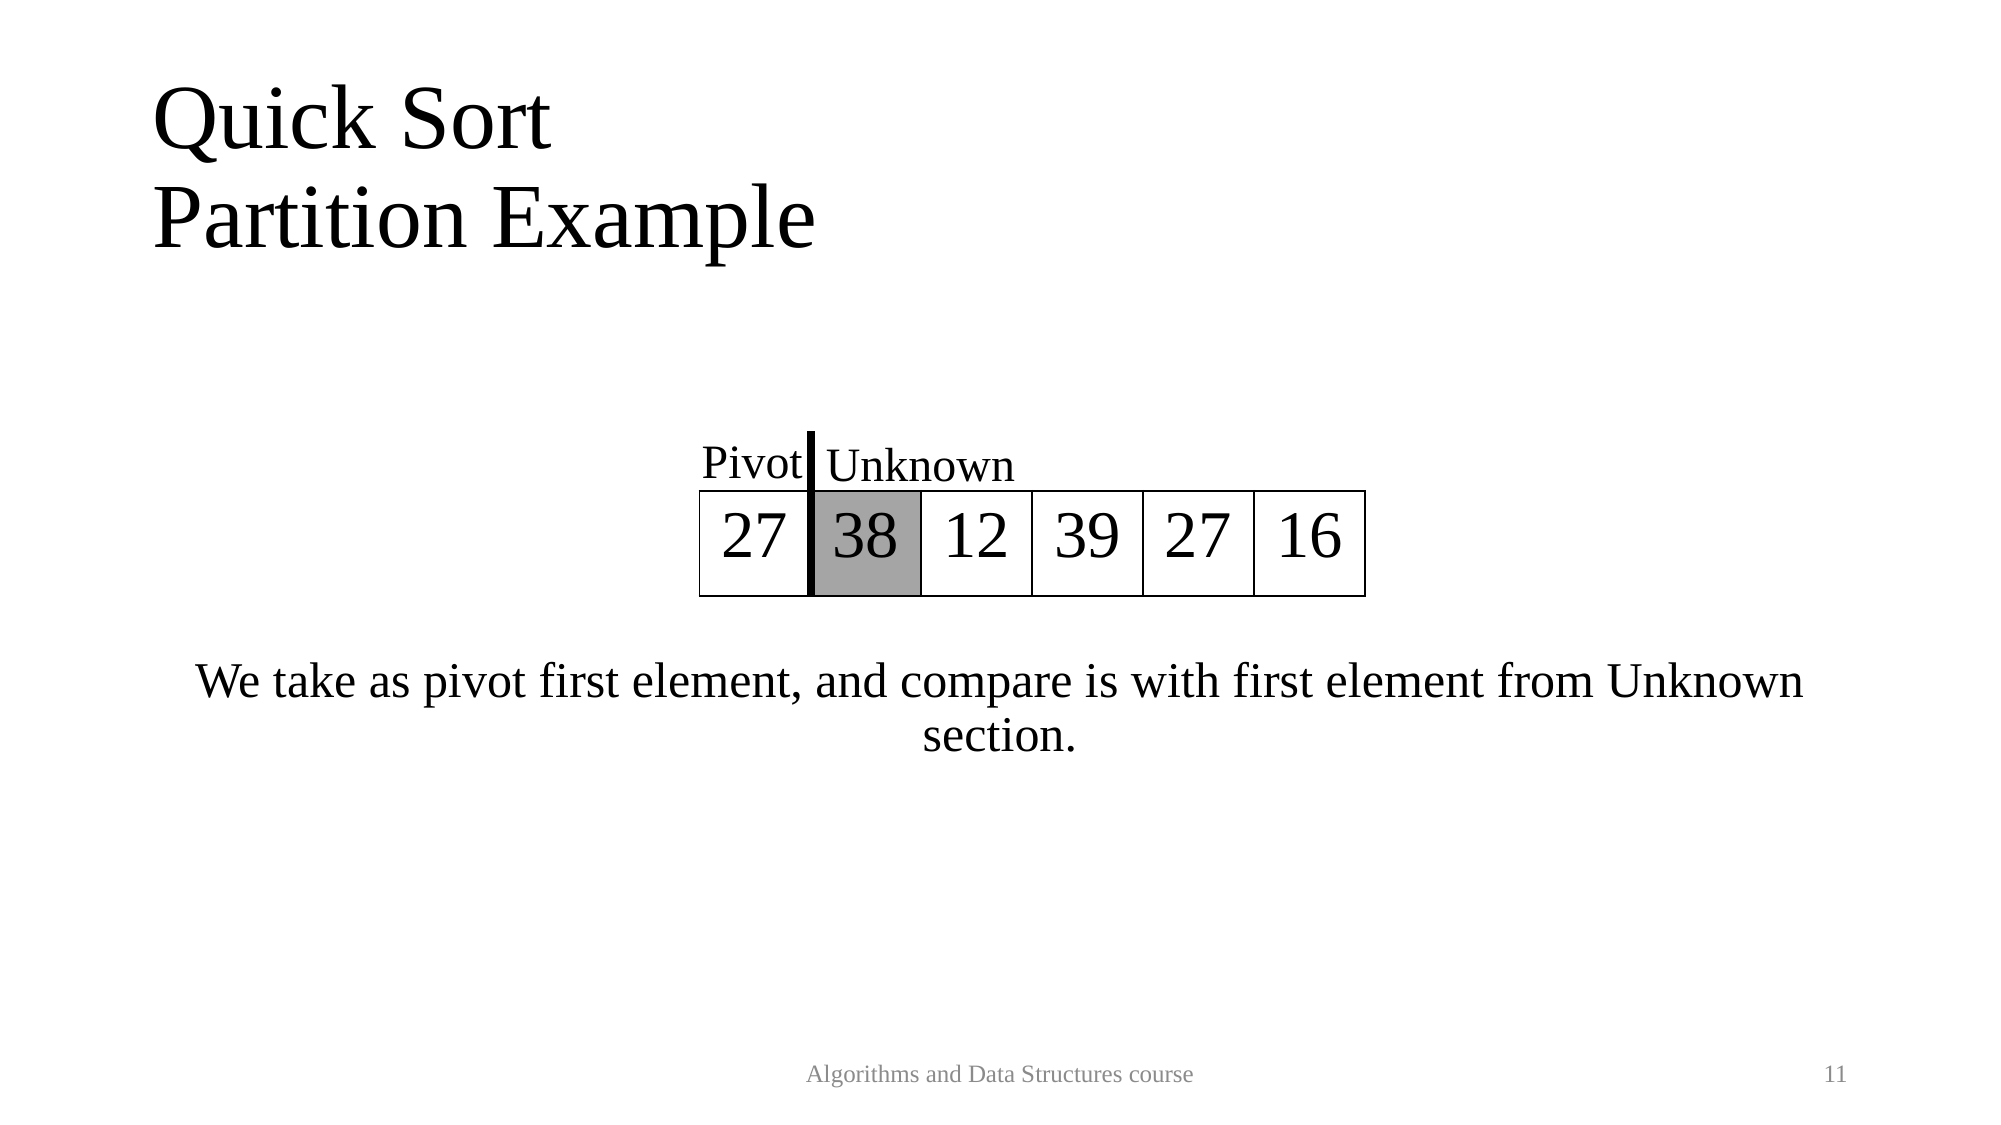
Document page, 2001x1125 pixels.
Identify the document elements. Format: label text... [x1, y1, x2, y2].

table_header 38 [815, 499, 920, 595]
table_header 12 [922, 499, 1031, 595]
table_header 39 [1033, 492, 1142, 595]
table_header 27 [700, 496, 807, 595]
table_header 27 [1144, 492, 1253, 595]
footer Algorithms and Data Structures course [662, 1042, 1338, 1103]
text_box Quick Sort Partition Example [137, 59, 1863, 278]
text_box Unknown [810, 425, 1117, 499]
slide_number 11 [1412, 1042, 1863, 1103]
text_box Pivot [686, 422, 853, 496]
list We take as pivot first element, and compare is with first element from Unknown section. [137, 647, 1863, 1031]
table_header 16 [1255, 492, 1364, 595]
